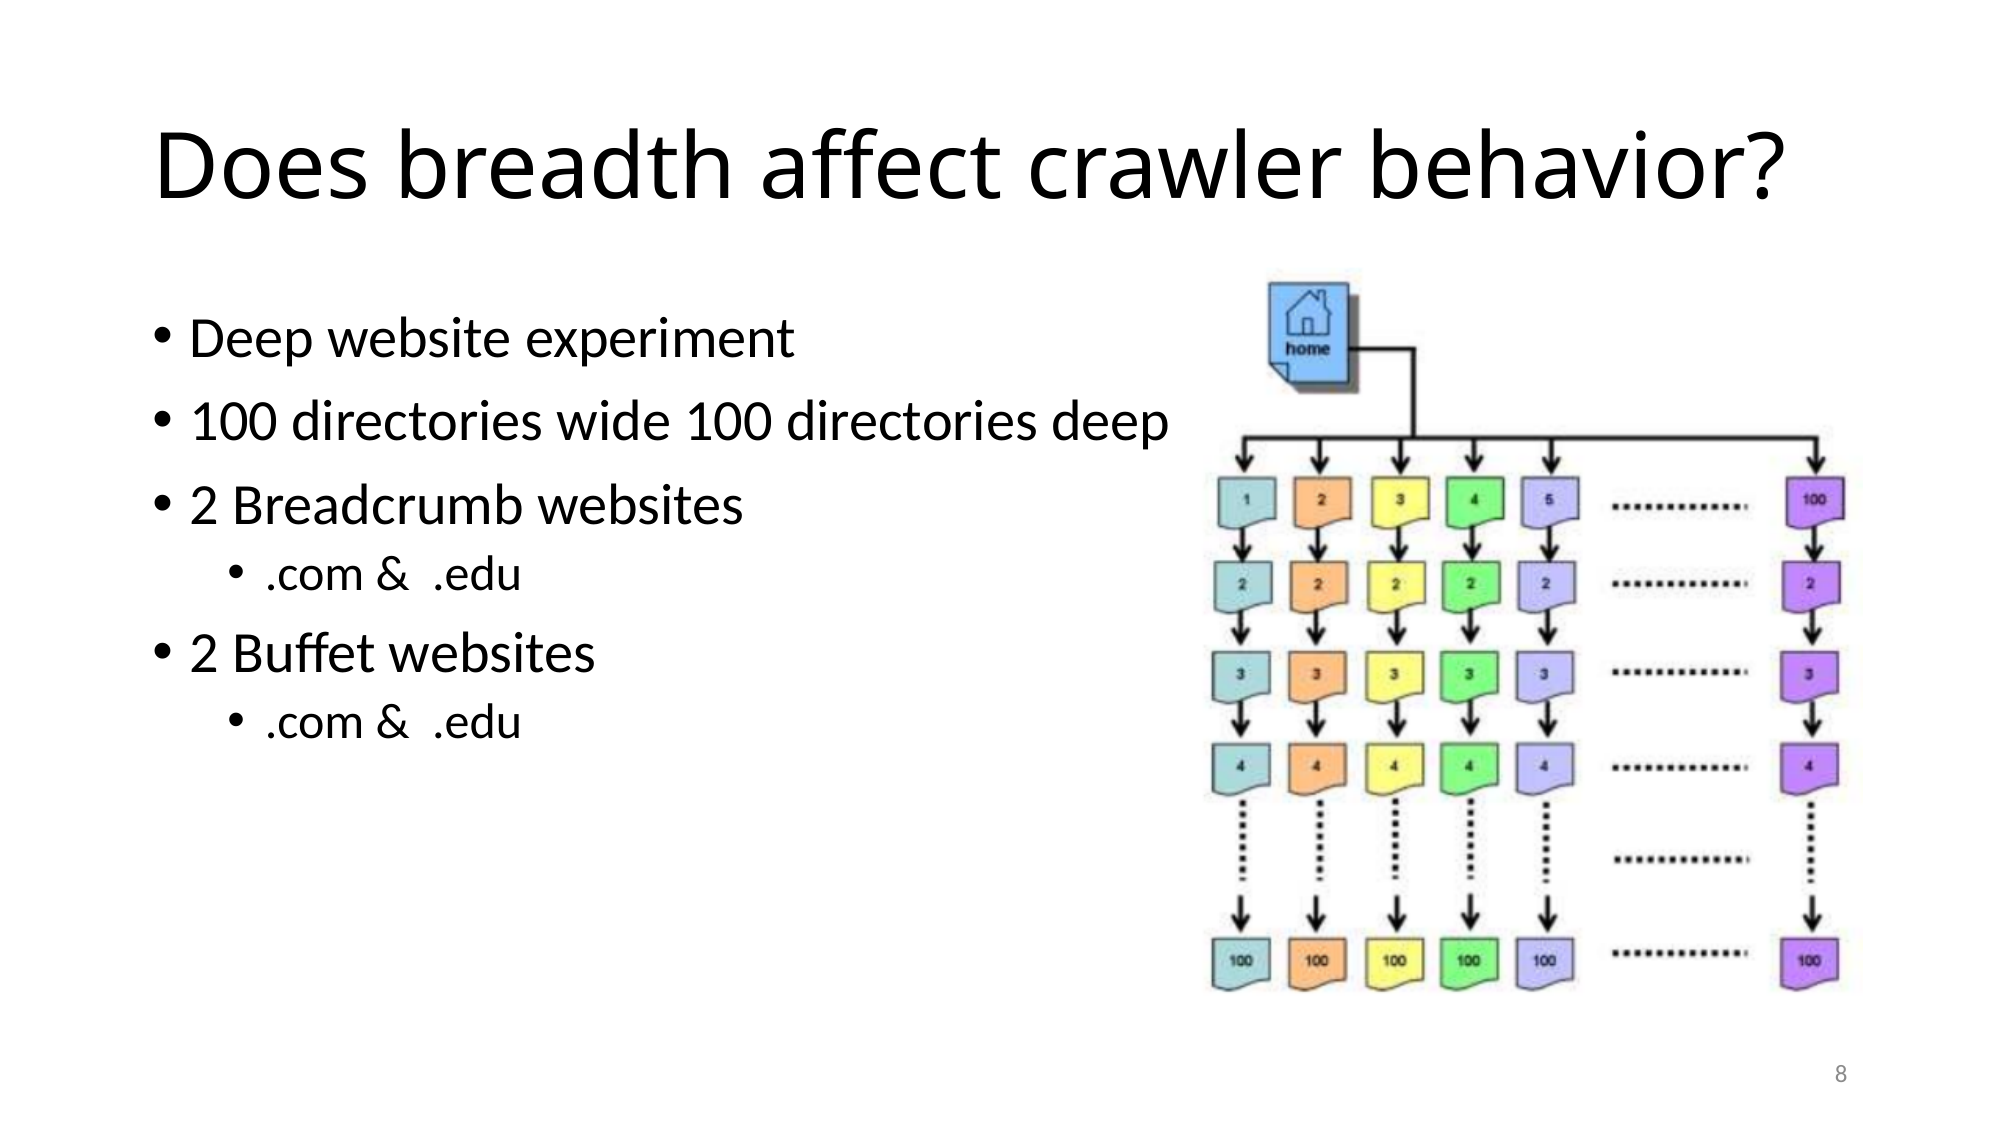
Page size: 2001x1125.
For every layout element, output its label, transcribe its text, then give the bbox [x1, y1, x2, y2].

slide_number 8 [1412, 1042, 1863, 1103]
title Does breadth affect crawler behavior? [137, 59, 1863, 278]
picture [1201, 246, 1863, 1014]
list Deep website experiment 100 directories wide 100 directories deep 2 Breadcrumb websites .com & .edu 2 Buffet websites .com & .edu [137, 299, 1201, 1014]
